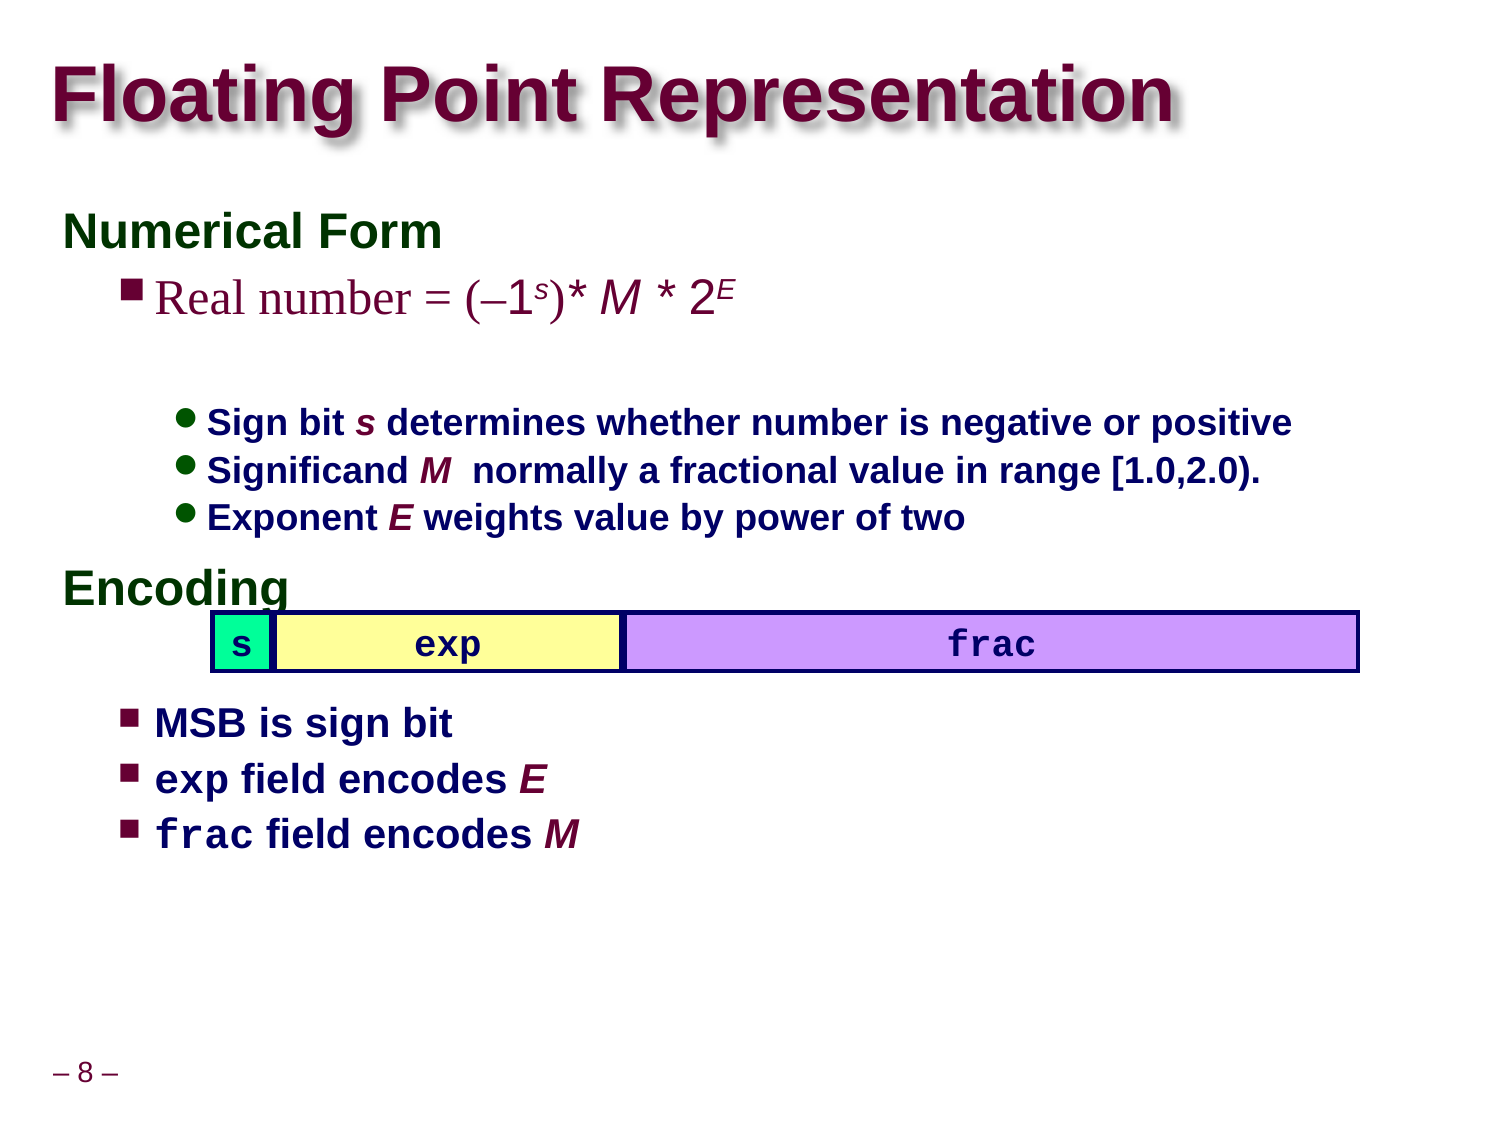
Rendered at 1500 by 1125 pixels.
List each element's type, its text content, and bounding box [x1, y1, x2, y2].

text_box frac [624, 612, 1359, 671]
list Numerical Form Real number = (–1s)* M * 2E Sign bit s determines whether number is negative or positive Significand M normally a fractional value in range [1.0,2.0). Exponent E weights value by power of two Encoding MSB is sign bit exp field encodes E frac field encodes M [47, 200, 1411, 1058]
text_box exp [274, 612, 621, 671]
title Floating Point Representation [50, 50, 1303, 144]
text_box s [212, 612, 271, 671]
